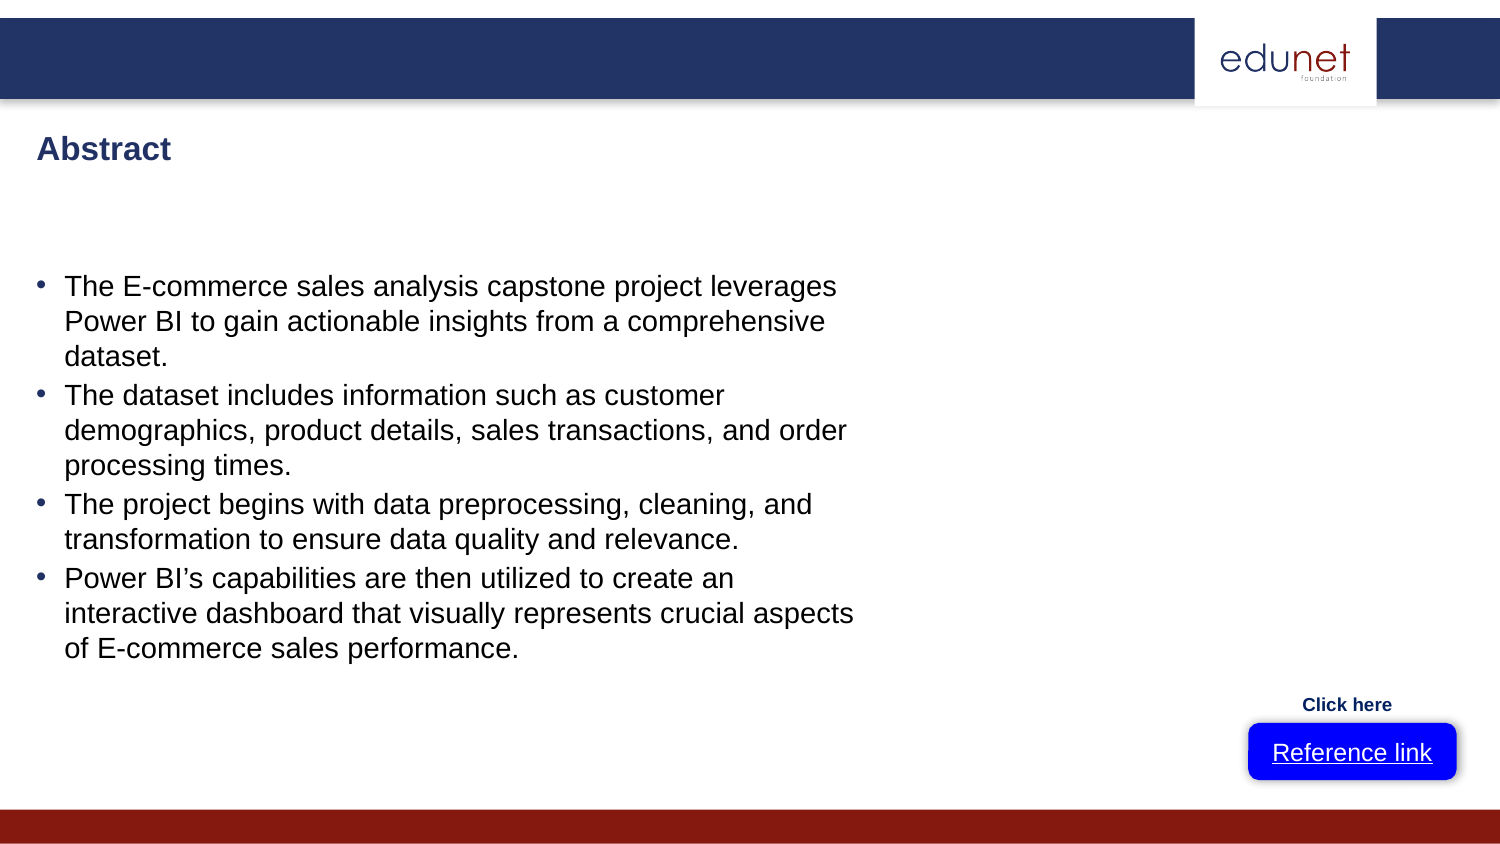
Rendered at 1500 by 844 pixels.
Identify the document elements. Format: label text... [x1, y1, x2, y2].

text_box Click here [1287, 685, 1418, 723]
title Abstract [21, 111, 504, 165]
text_box Reference link [1248, 722, 1457, 781]
text_box The E-commerce sales analysis capstone project leverages Power BI to gain actionable insights from a comprehensive dataset. The dataset includes information such as customer demographics, product details, sales transactions, and order processing times. The project begins with data preprocessing, cleaning, and transformation to ensure data quality and relevance. Power BI’s capabilities are then utilized to create an interactive dashboard that visually represents crucial aspects of E-commerce sales performance. [20, 173, 888, 796]
picture [1215, 38, 1356, 86]
